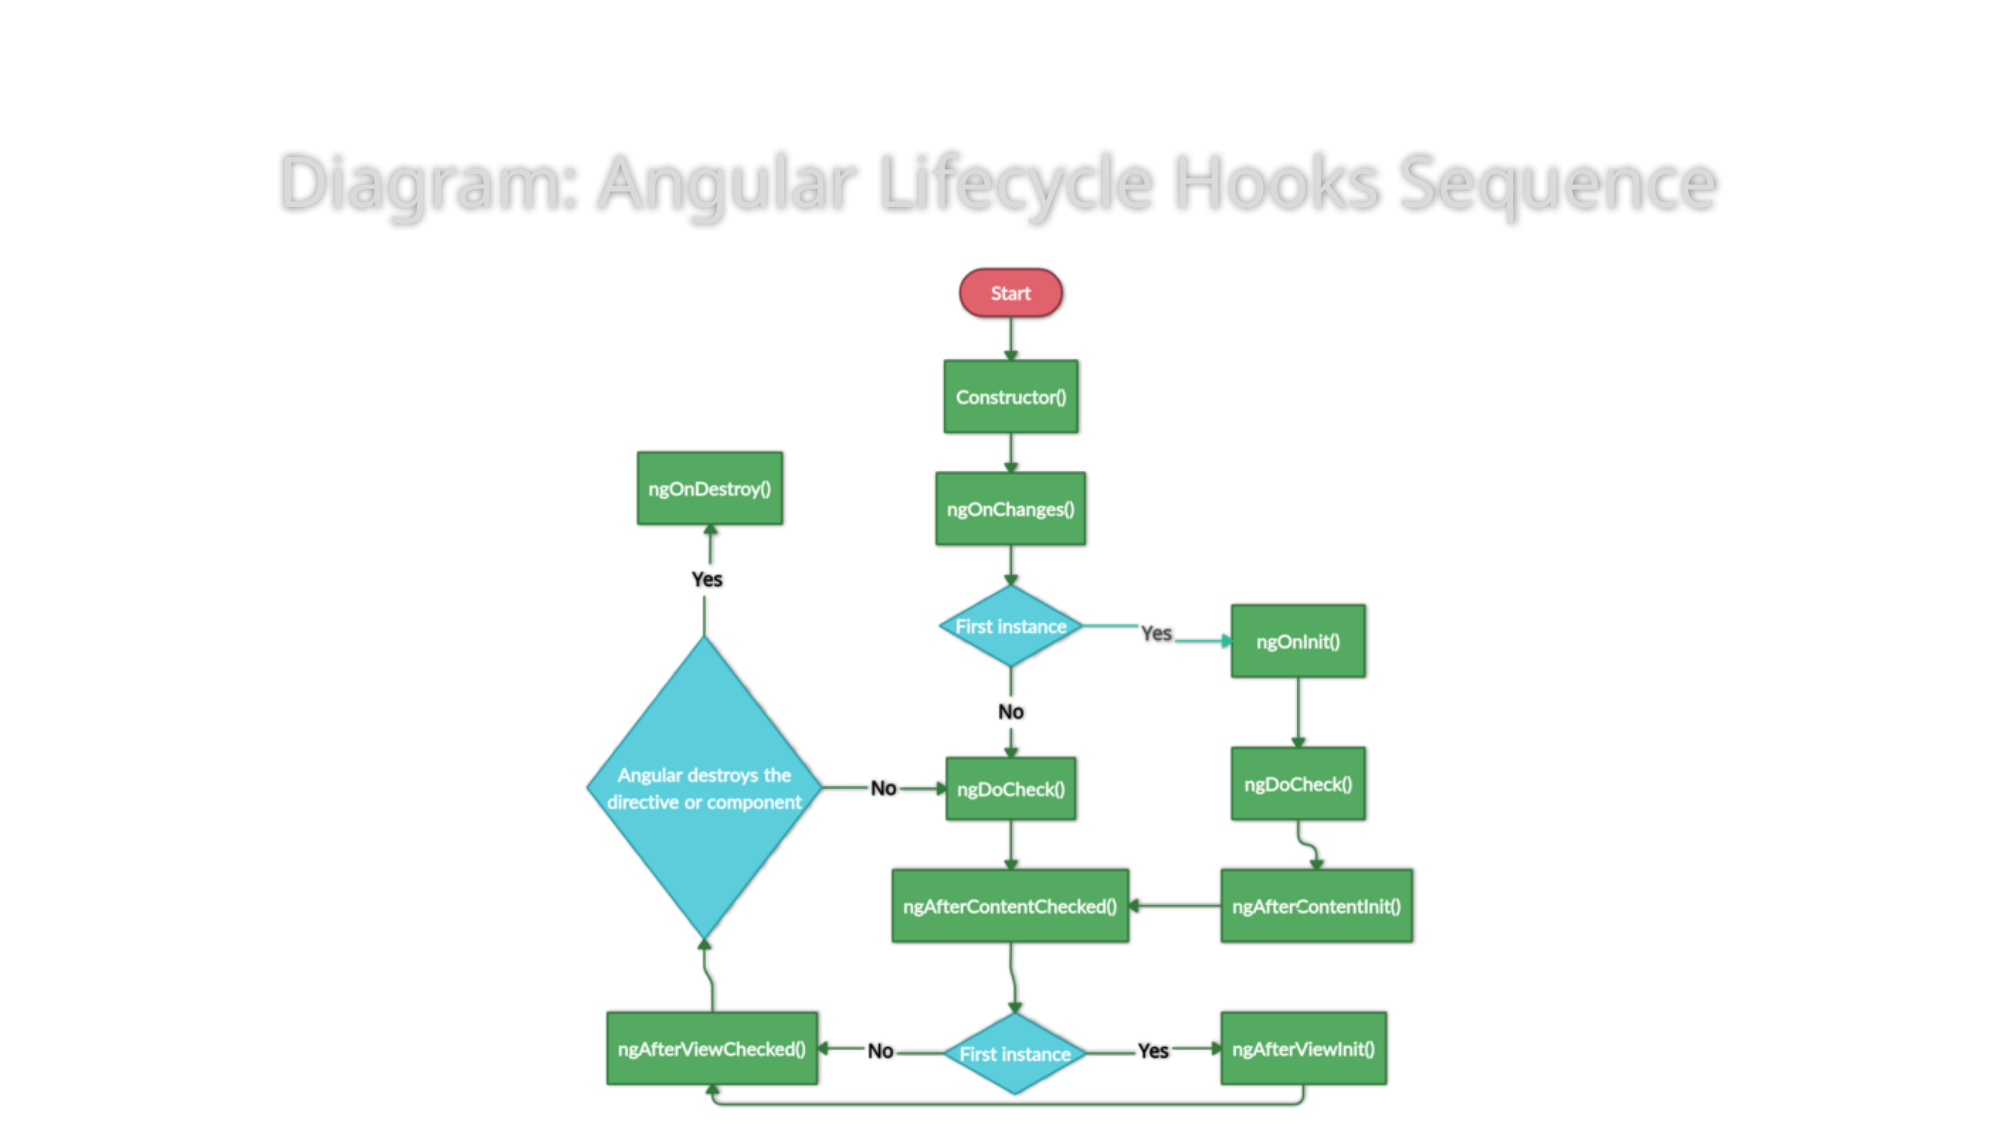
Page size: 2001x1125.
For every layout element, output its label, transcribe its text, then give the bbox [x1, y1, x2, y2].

title Diagram: Angular Lifecycle Hooks Sequence [149, 99, 1849, 260]
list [567, 249, 1433, 1125]
